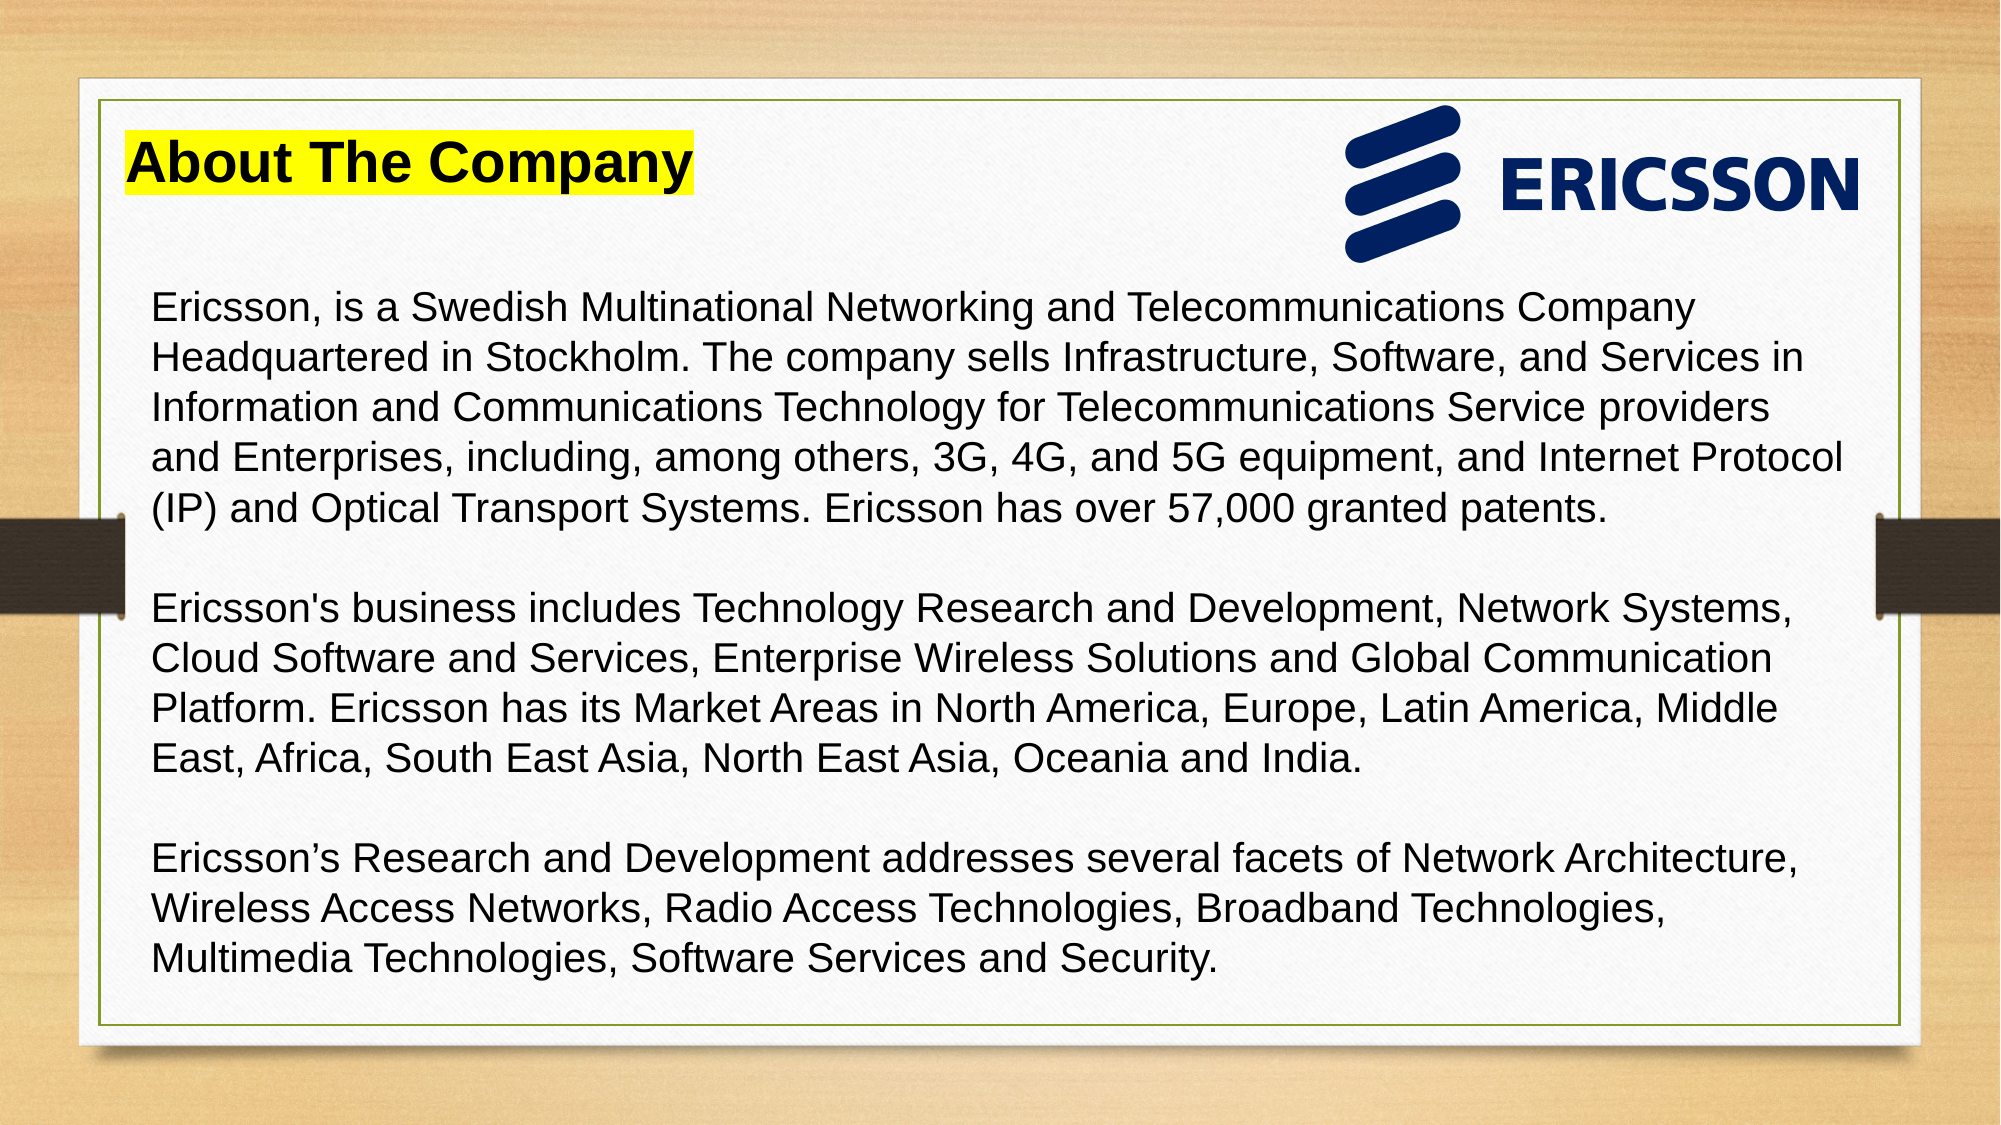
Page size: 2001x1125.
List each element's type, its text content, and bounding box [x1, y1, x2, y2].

text_box About The Company [110, 116, 721, 202]
text_box Ericsson, is a Swedish Multinational Networking and Telecommunications Company Headquartered in Stockholm. The company sells Infrastructure, Software, and Services in Information and Communications Technology for Telecommunications Service providers and Enterprises, including, among others, 3G, 4G, and 5G equipment, and Internet Protocol (IP) and Optical Transport Systems. Ericsson has over 57,000 granted patents. Ericsson's business includes Technology Research and Development, Network Systems, Cloud Software and Services, Enterprise Wireless Solutions and Global Communication Platform. Ericsson has its Market Areas in North America, Europe, Latin America, Middle East, Africa, South East Asia, North East Asia, Oceania and India. Ericsson’s Research and Development addresses several facets of Network Architecture, Wireless Access Networks, Radio Access Technologies, Broadband Technologies, Multimedia Technologies, Software Services and Security. [136, 272, 1864, 988]
picture [0, 0, 2001, 1125]
